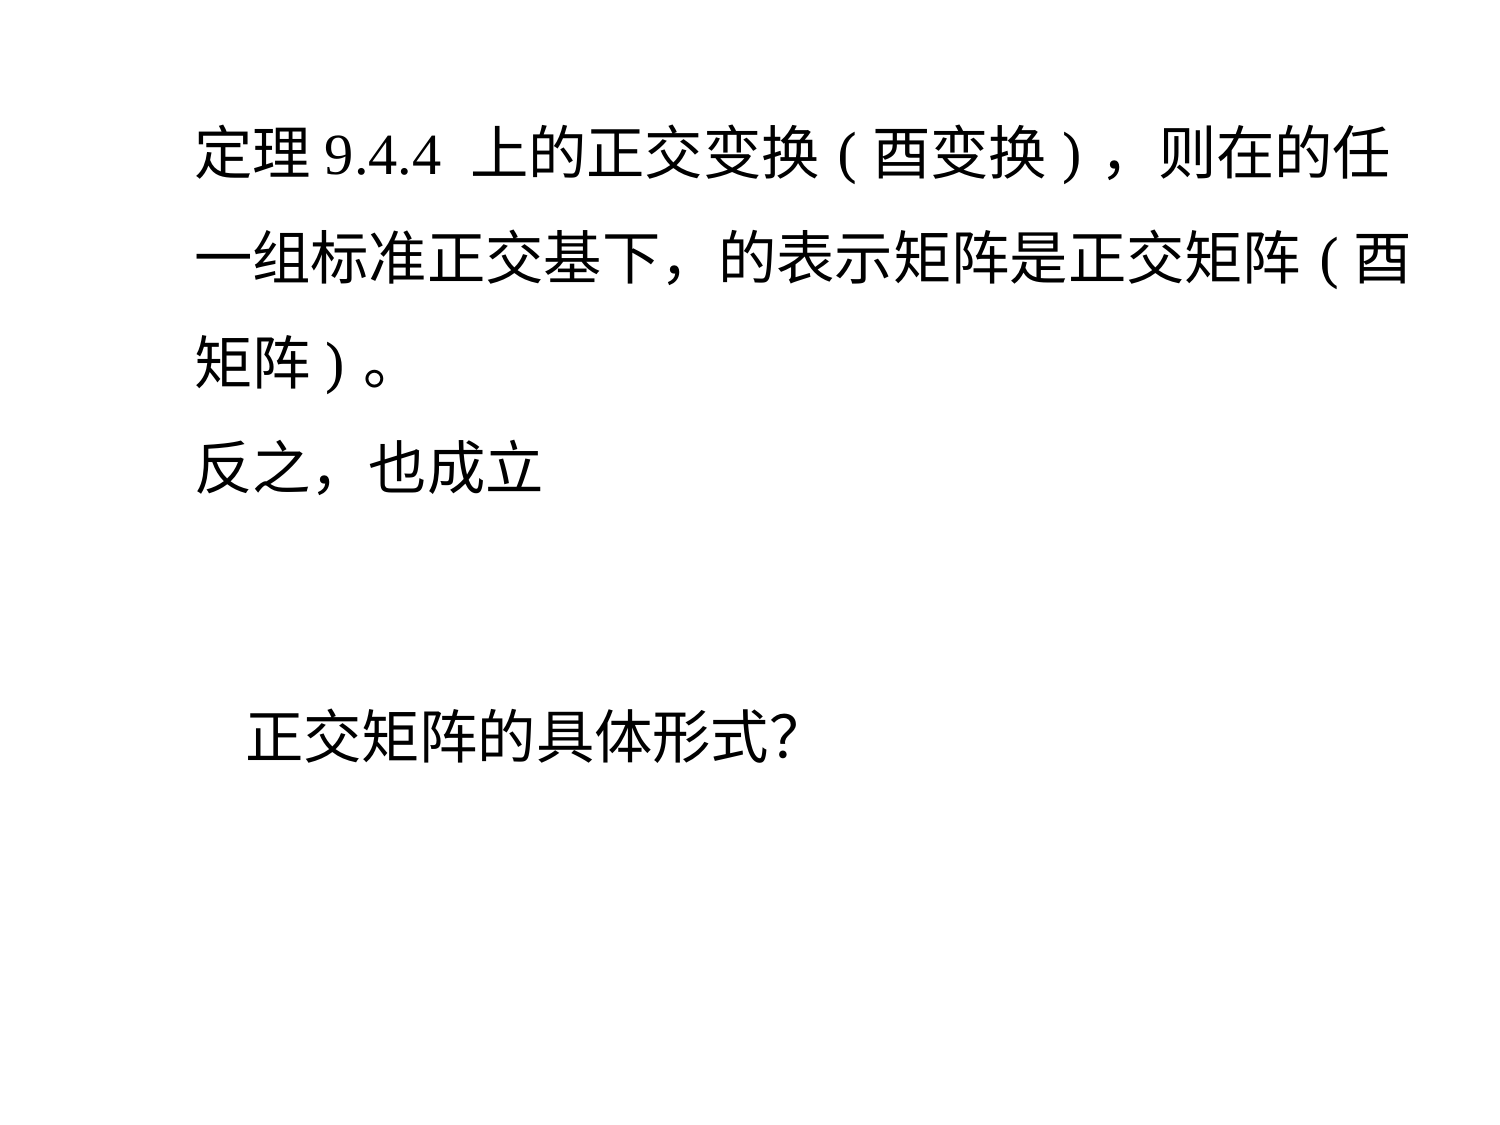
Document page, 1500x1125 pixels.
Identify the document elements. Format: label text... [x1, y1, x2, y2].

text_box 正交矩阵的具体形式？ [230, 692, 1187, 778]
